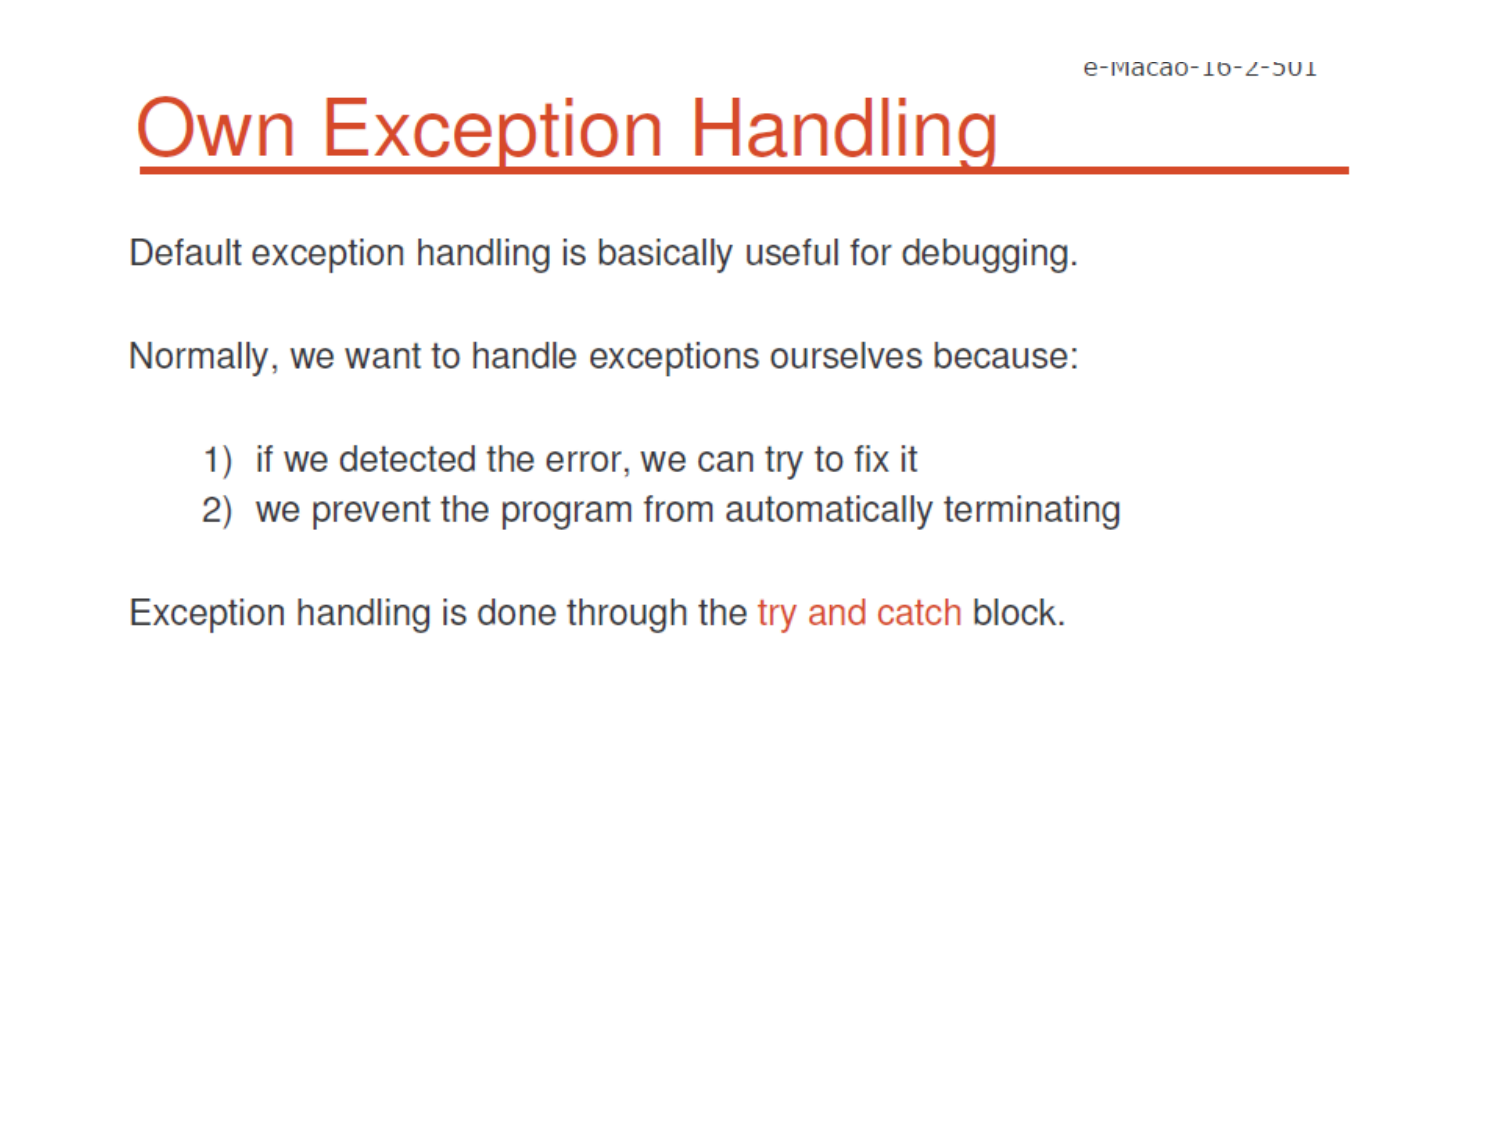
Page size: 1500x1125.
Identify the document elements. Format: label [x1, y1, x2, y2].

picture [87, 62, 1354, 724]
